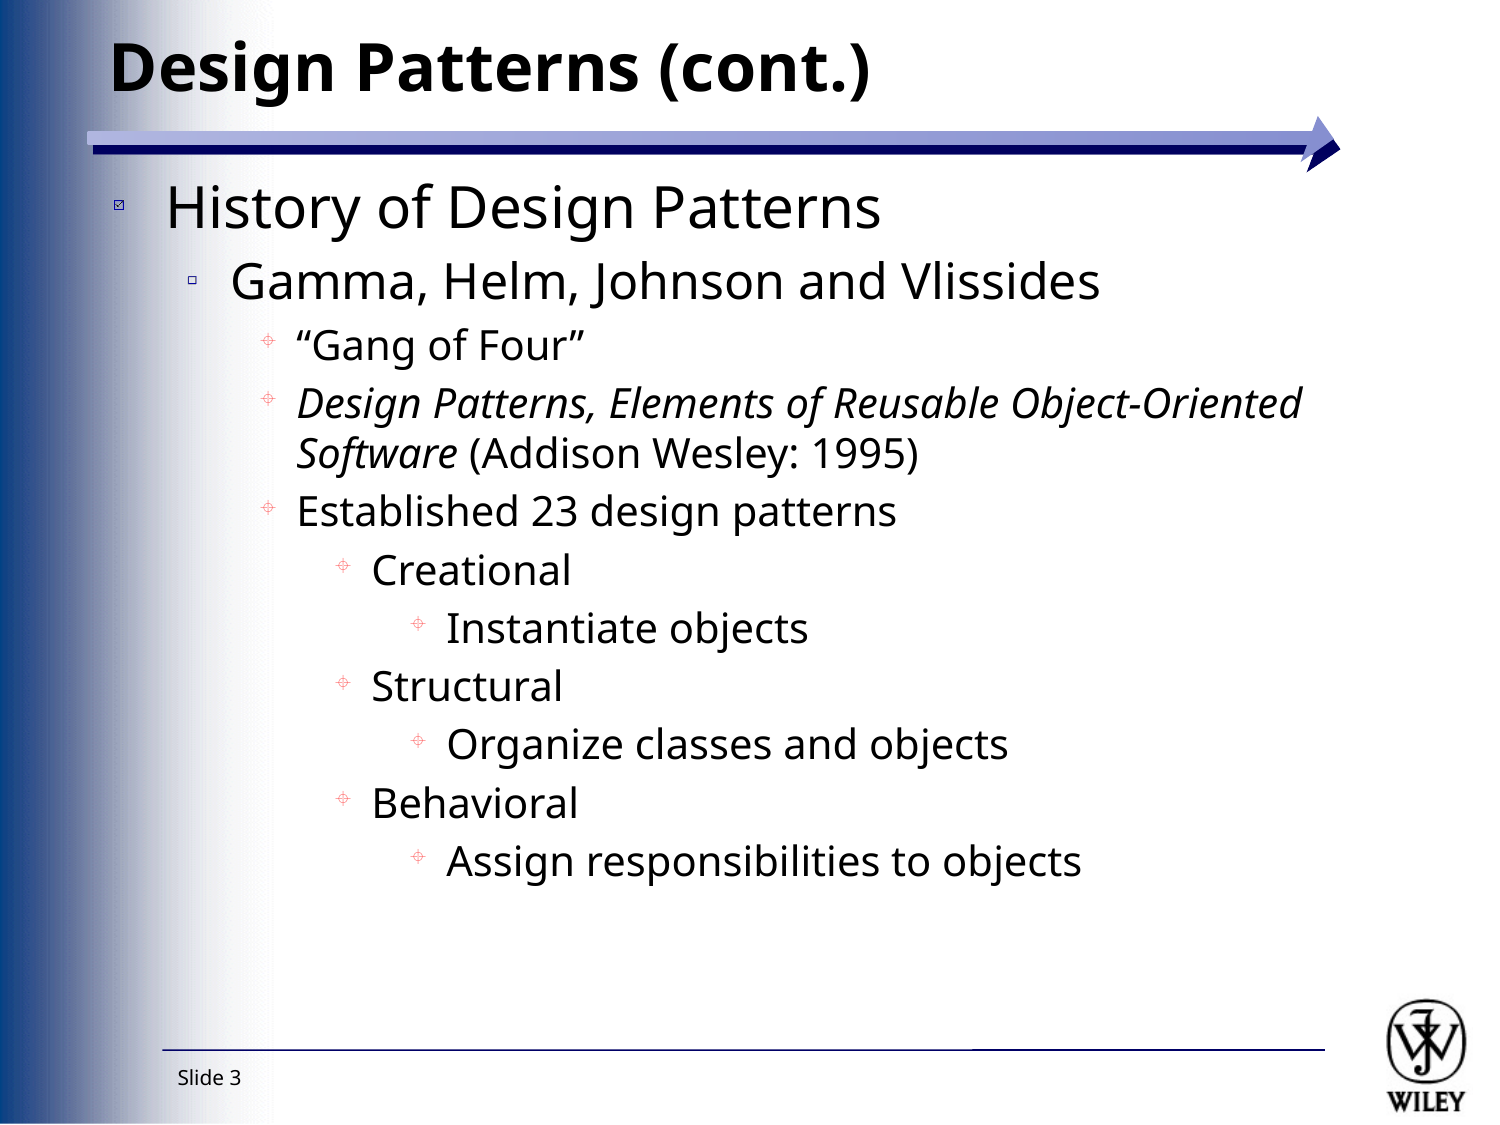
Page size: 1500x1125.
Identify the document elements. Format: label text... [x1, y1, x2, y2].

picture [183, 271, 202, 289]
slide_number Slide 3 [162, 1024, 476, 1101]
list History of Design Patterns Gamma, Helm, Johnson and Vlissides “Gang of Four” Design Patterns, Elements of Reusable Object-Oriented Software (Addison Wesley: 1995) Established 23 design patterns Creational Instantiate objects Structural Organize classes and objects Behavioral Assign responsibilities to objects [93, 162, 1407, 1013]
title Design Patterns (cont.) [93, 24, 1369, 113]
picture [1381, 991, 1473, 1117]
picture [108, 194, 130, 216]
picture [0, 0, 277, 1125]
